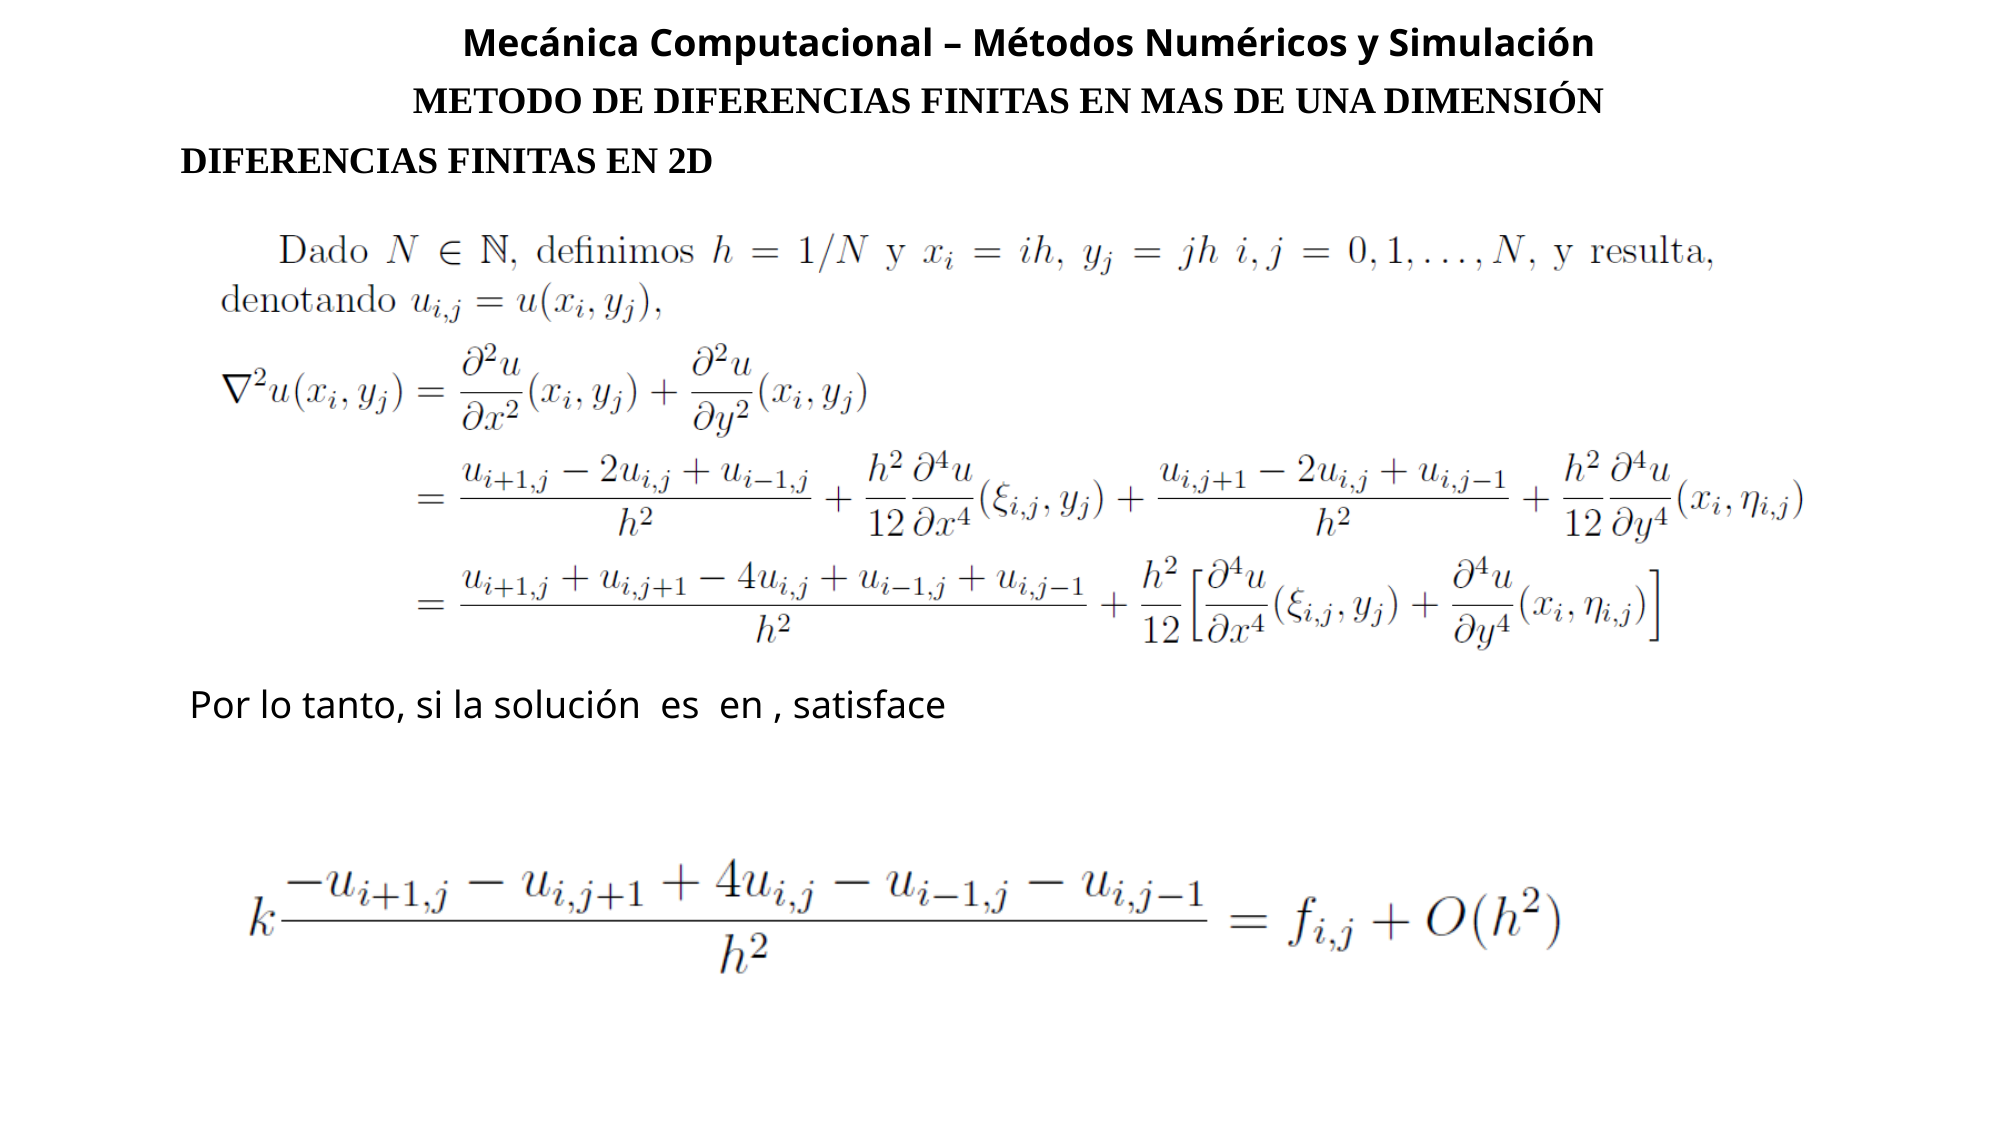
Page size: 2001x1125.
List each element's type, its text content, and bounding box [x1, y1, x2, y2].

text_box Mecánica Computacional – Métodos Numéricos y Simulación [447, 11, 1615, 68]
picture [206, 214, 1811, 675]
picture [219, 840, 1586, 999]
text_box DIFERENCIAS FINITAS EN 2D [165, 129, 729, 189]
text_box METODO DE DIFERENCIAS FINITAS EN MAS DE UNA DIMENSIÓN [398, 68, 1620, 129]
